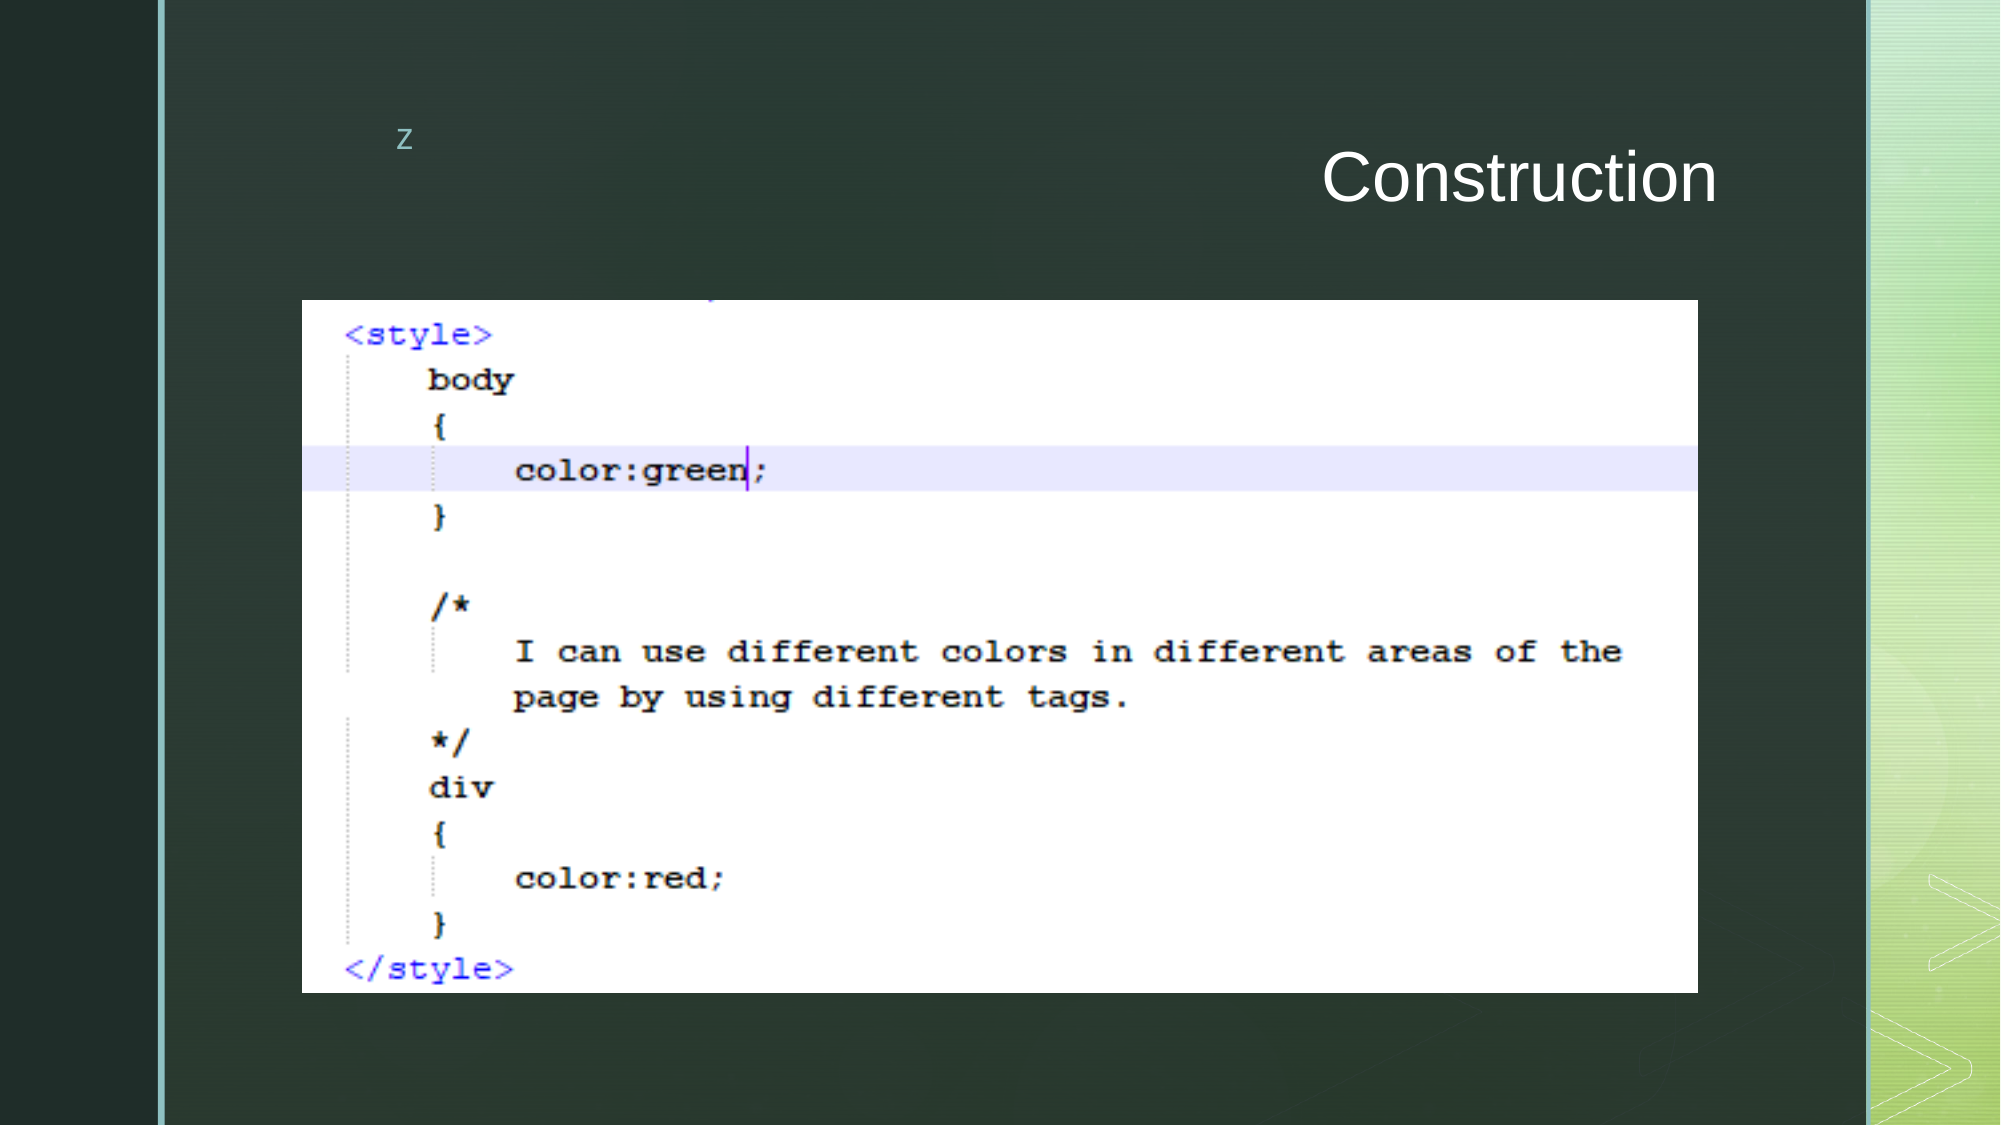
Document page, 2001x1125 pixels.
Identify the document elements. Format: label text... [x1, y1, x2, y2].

picture [302, 299, 1698, 993]
title Construction [428, 132, 1734, 310]
picture [1871, 0, 2001, 1125]
